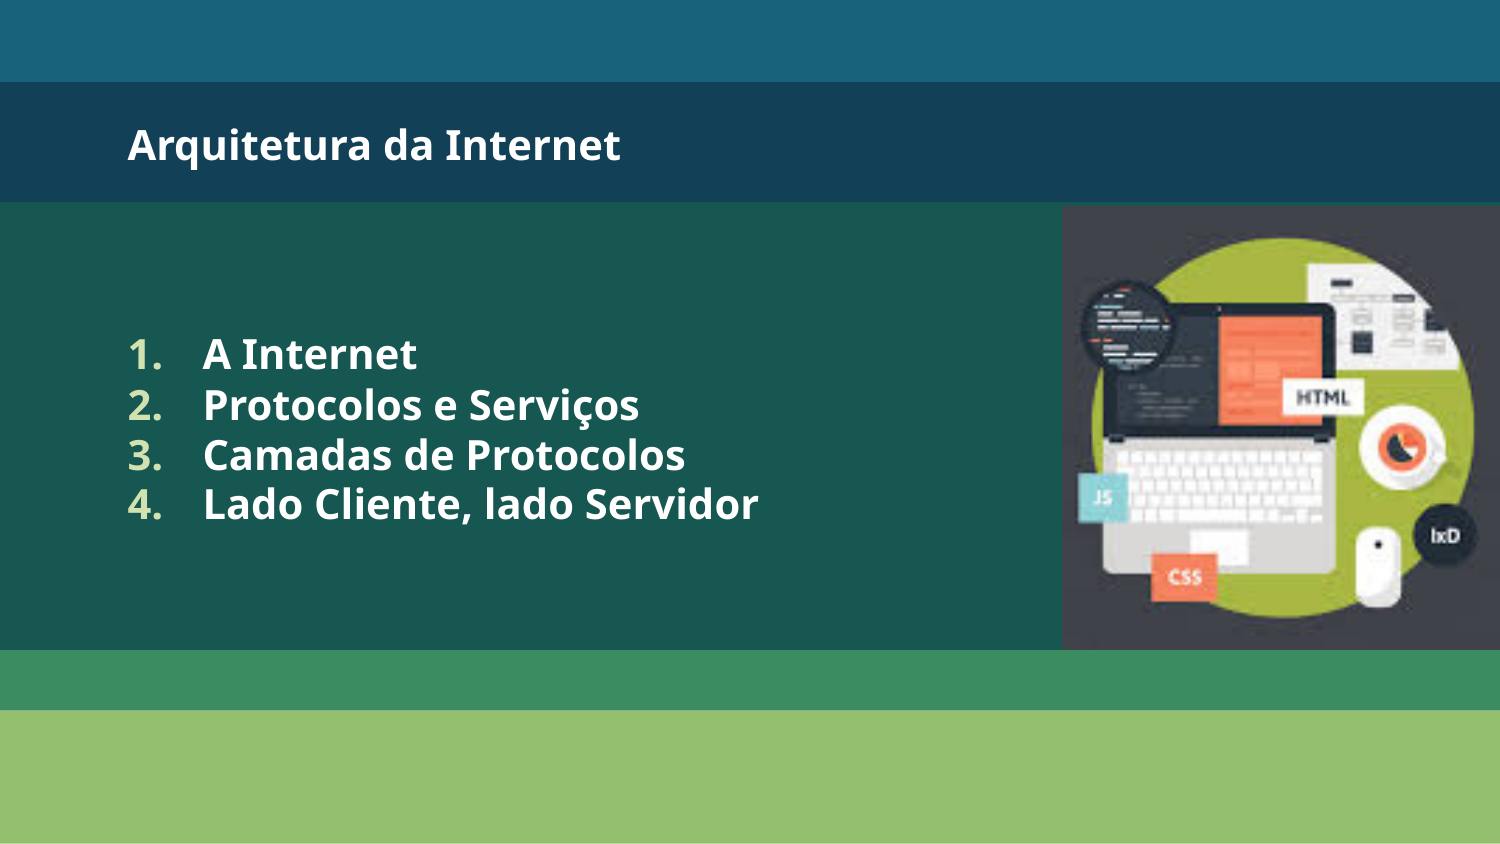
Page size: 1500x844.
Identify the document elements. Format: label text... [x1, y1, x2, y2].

subtitle A Internet Protocolos e Serviços Camadas de Protocolos Lado Cliente, lado Servidor [112, 206, 966, 650]
title Arquitetura da Internet [112, 81, 1195, 207]
picture [1061, 206, 1500, 651]
